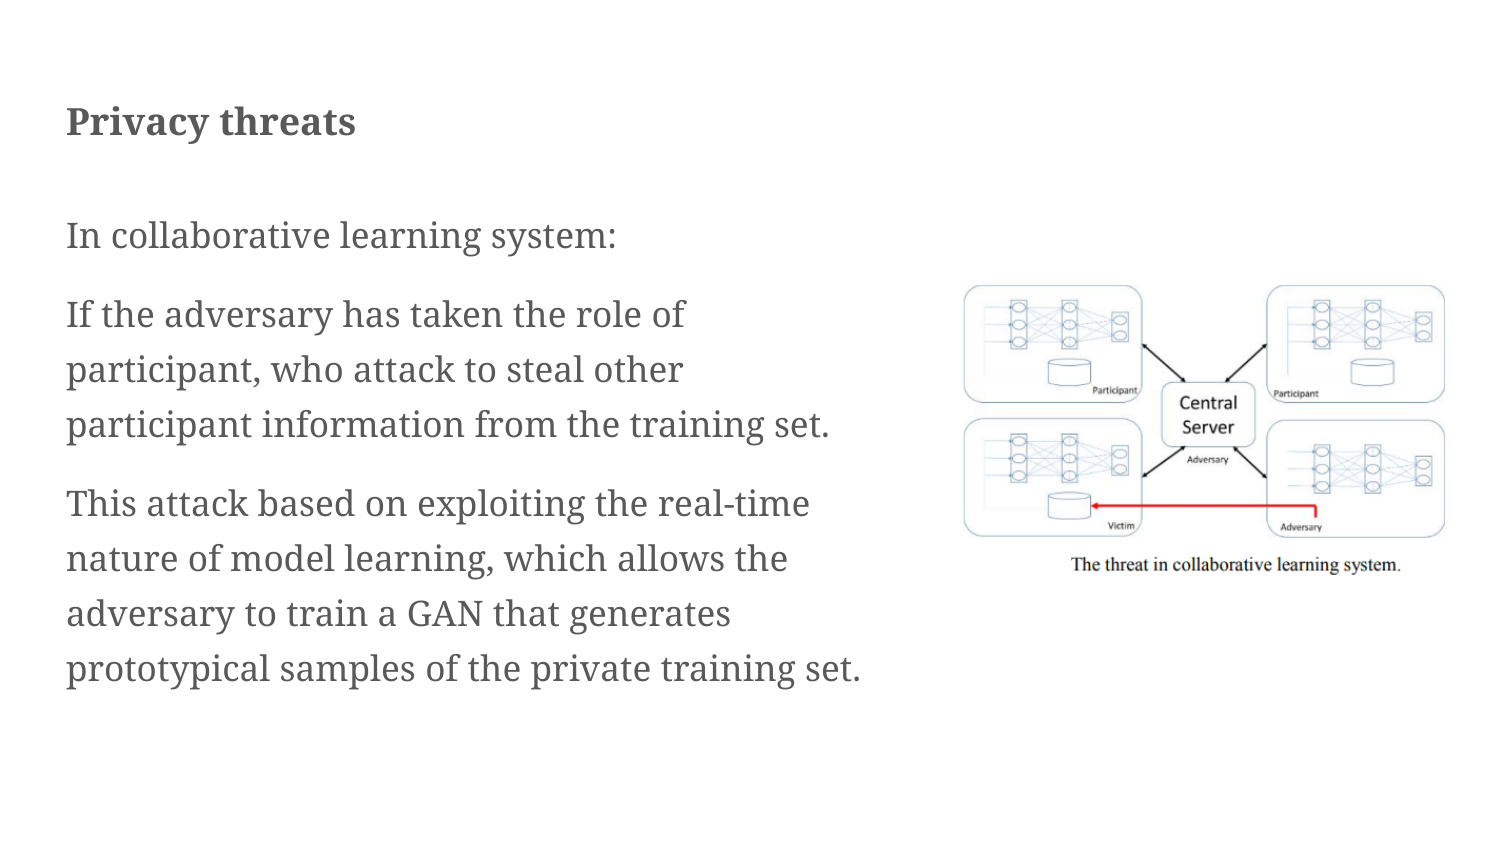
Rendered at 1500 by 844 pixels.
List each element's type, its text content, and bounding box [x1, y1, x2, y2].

picture [950, 264, 1464, 580]
list In collaborative learning system: If the adversary has taken the role of participant, who attack to steal other participant information from the training set. This attack based on exploiting the real-time nature of model learning, which allows the adversary to train a GAN that generates prototypical samples of the private training set. [51, 189, 893, 750]
title Privacy threats [51, 72, 1449, 167]
